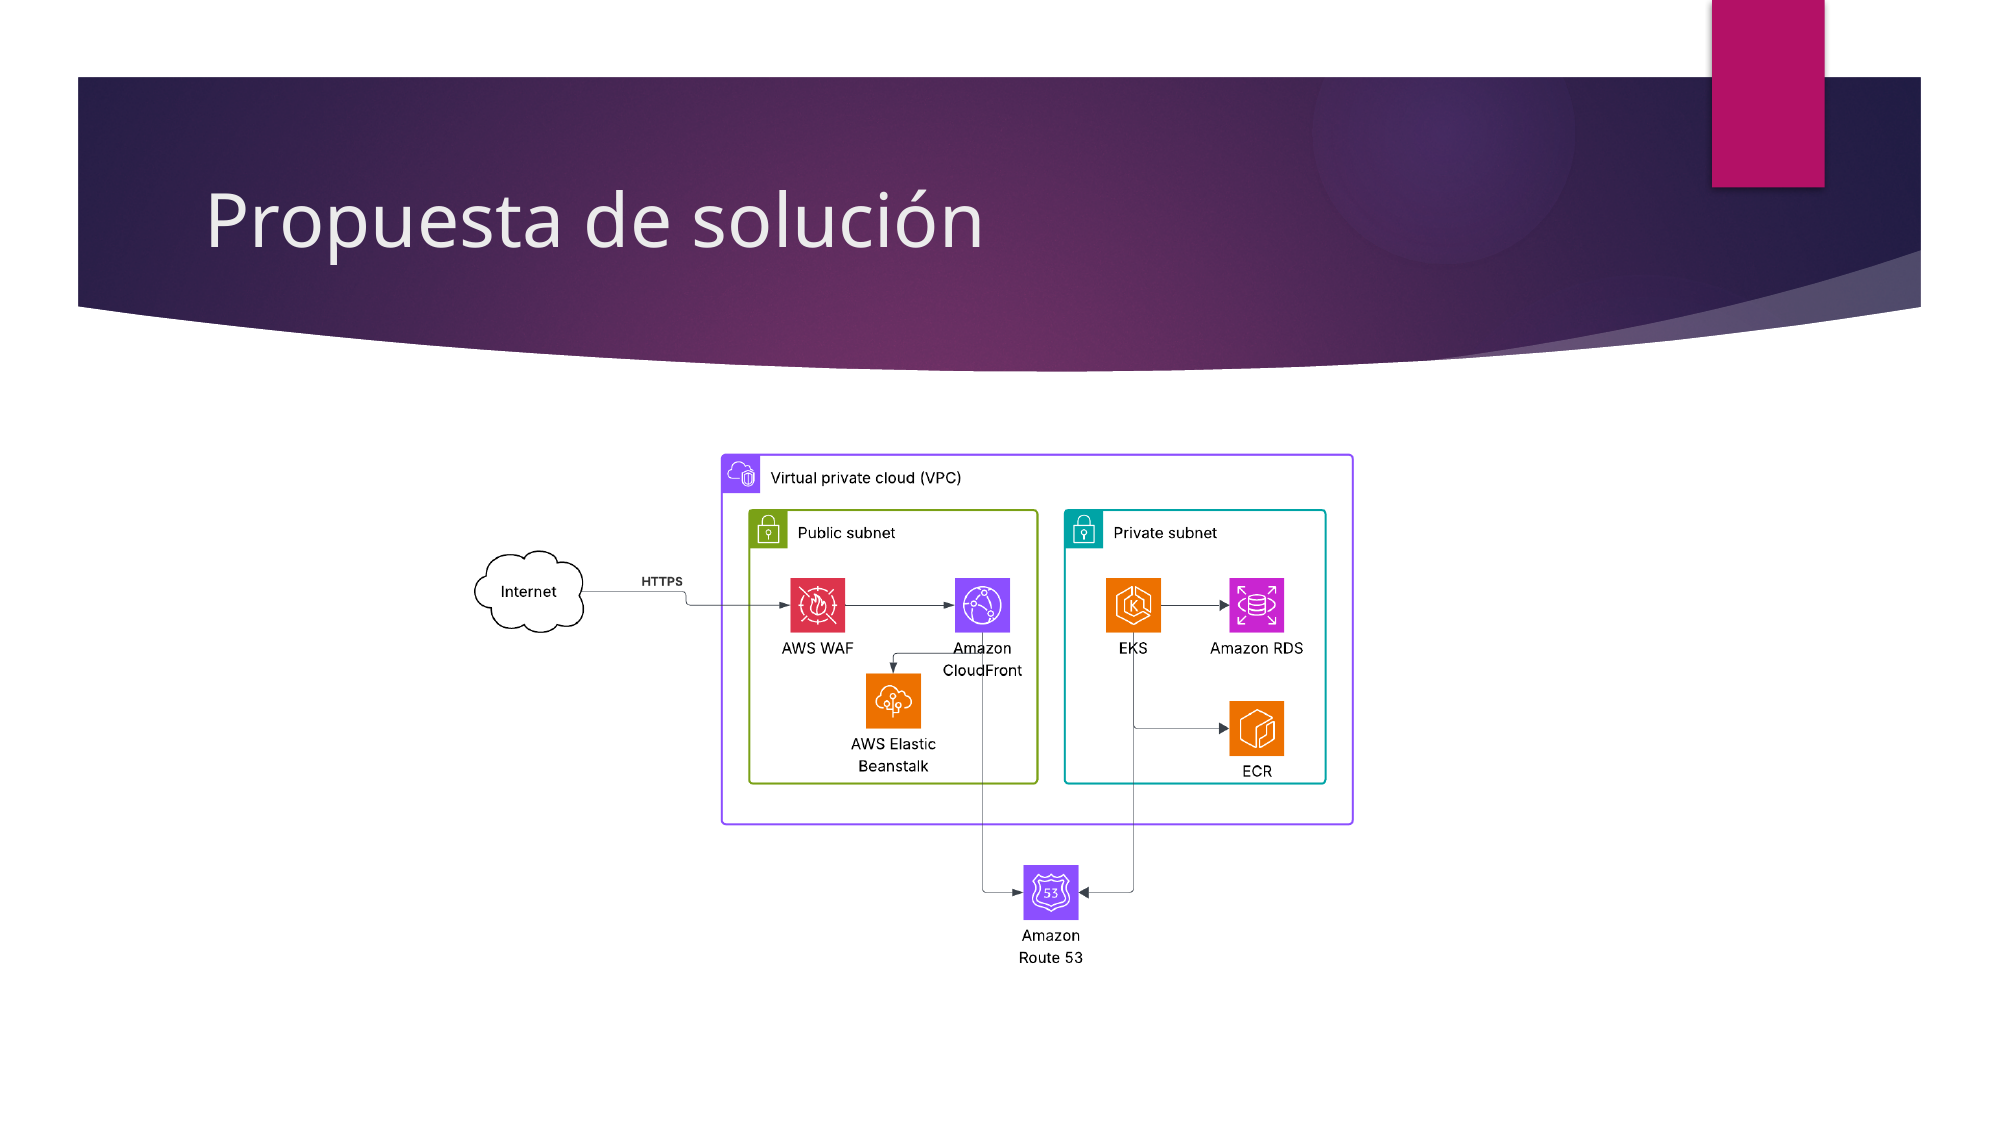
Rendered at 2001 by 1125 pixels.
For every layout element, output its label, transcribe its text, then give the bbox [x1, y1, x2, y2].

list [447, 426, 1380, 988]
title Propuesta de solución [189, 159, 1627, 276]
